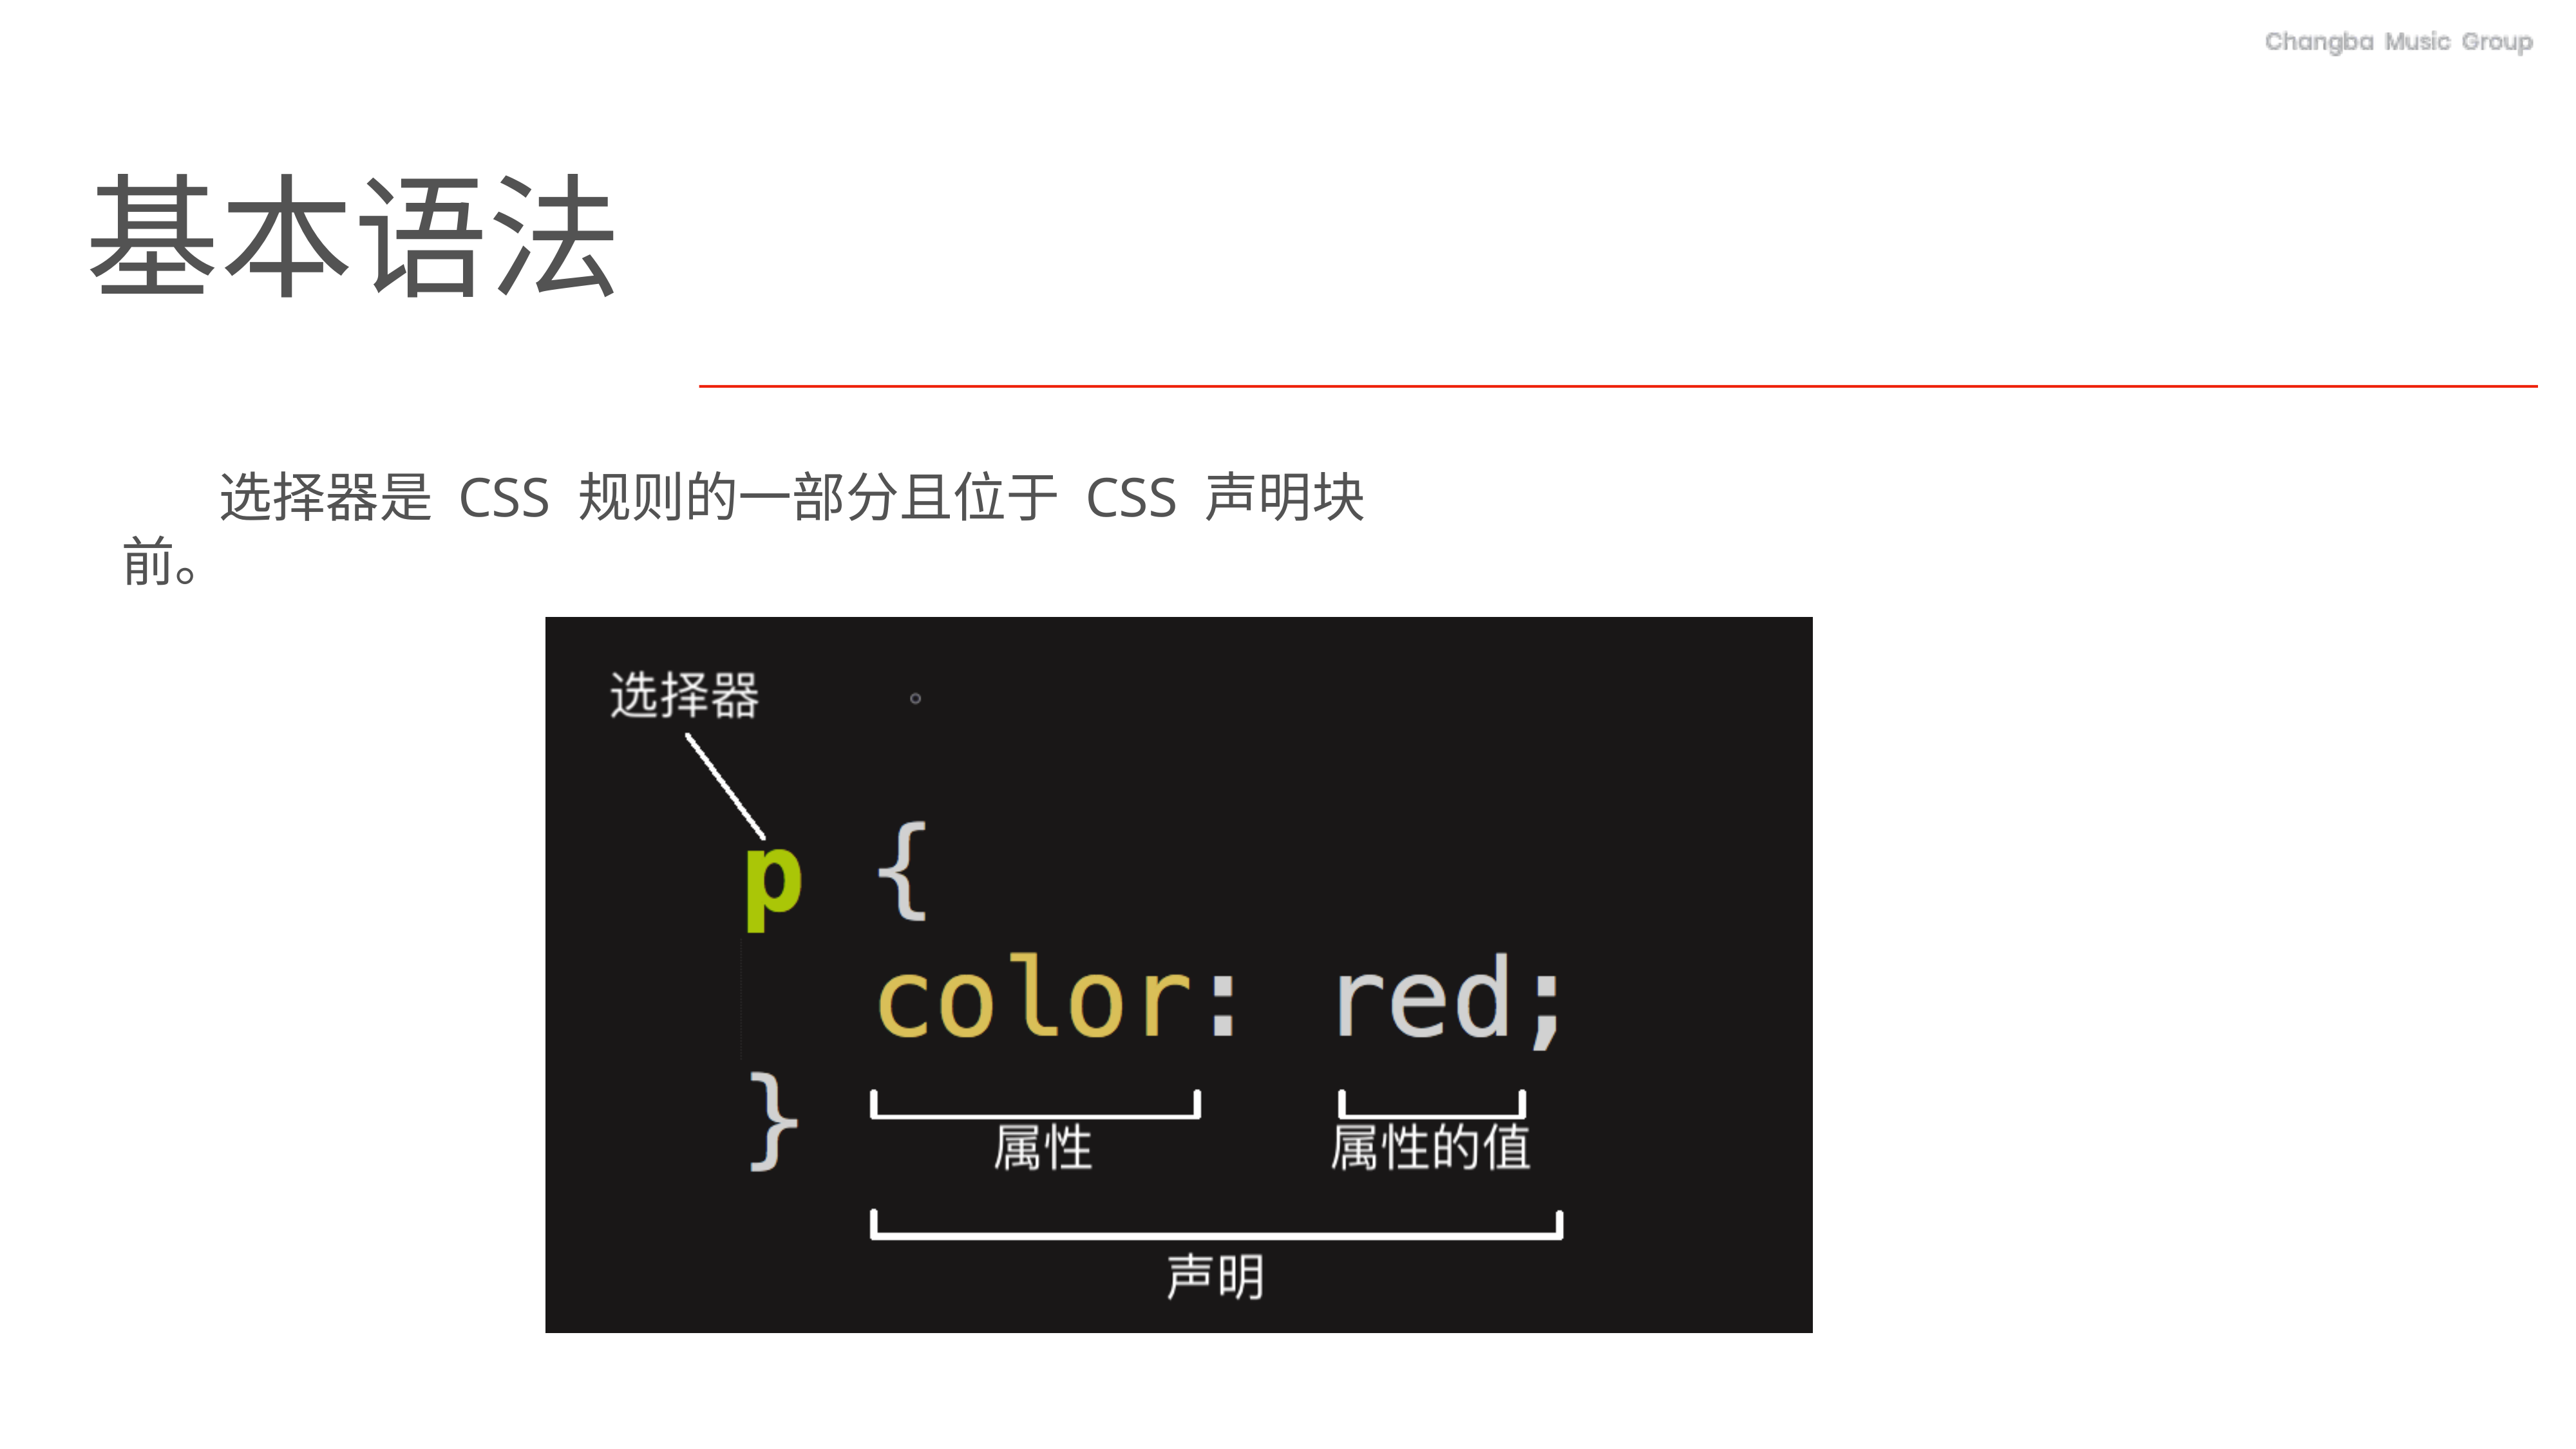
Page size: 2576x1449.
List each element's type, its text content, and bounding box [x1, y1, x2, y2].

text_box 基本语法 [80, 127, 628, 319]
picture [2260, 29, 2536, 62]
text_box 选择器是 CSS 规则的一部分且位于 CSS 声明块前。 [117, 458, 1449, 598]
picture [545, 617, 1813, 1333]
